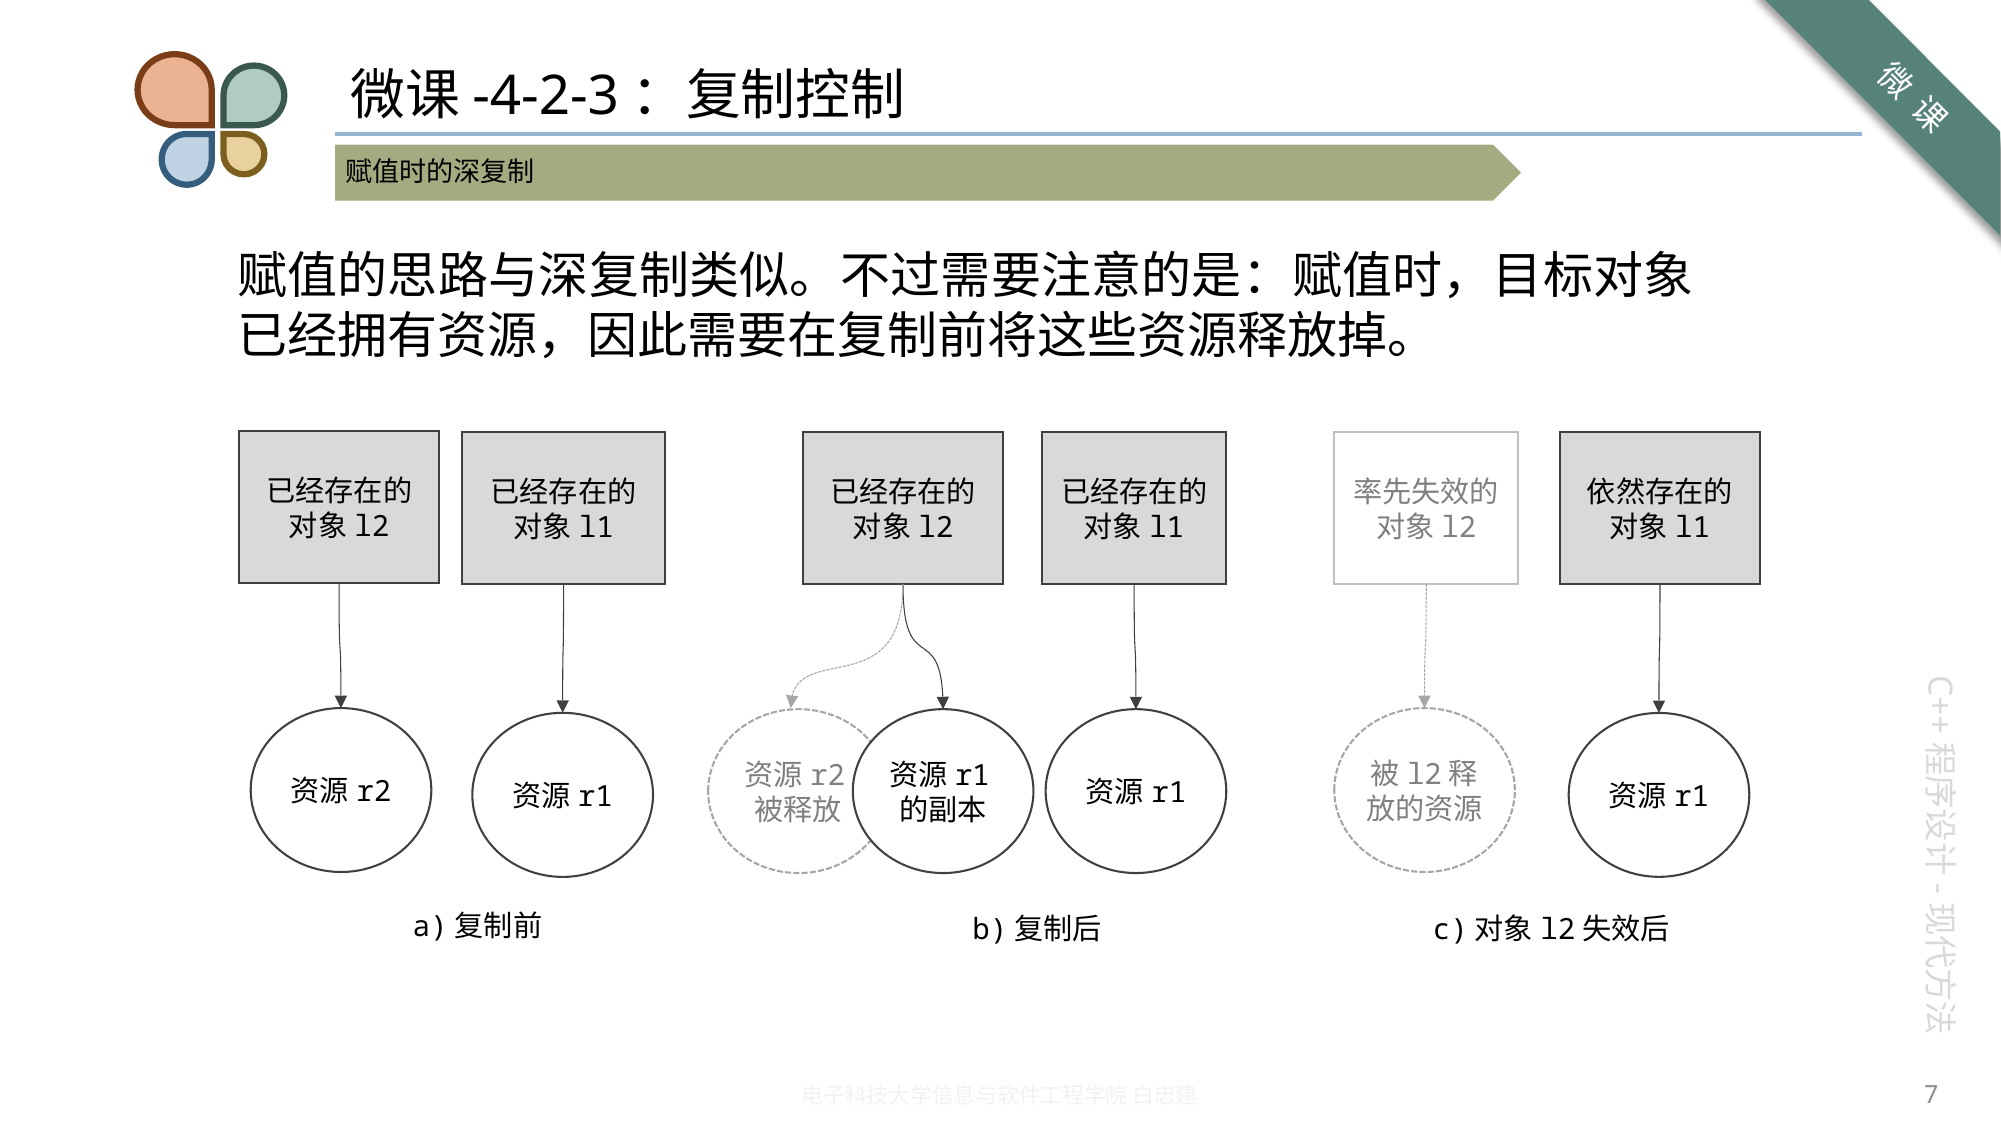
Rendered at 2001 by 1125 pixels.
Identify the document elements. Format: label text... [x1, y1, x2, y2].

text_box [333, 143, 1524, 202]
text_box 赋值的思路与深复制类似。不过需要注意的是：赋值时，目标对象已经拥有资源，因此需要在复制前将这些资源释放掉。 [221, 236, 1711, 370]
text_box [235, 431, 1794, 971]
slide_number 7 [1862, 1065, 2000, 1125]
title 微课-4-2-3：复制控制 [335, 59, 1863, 134]
